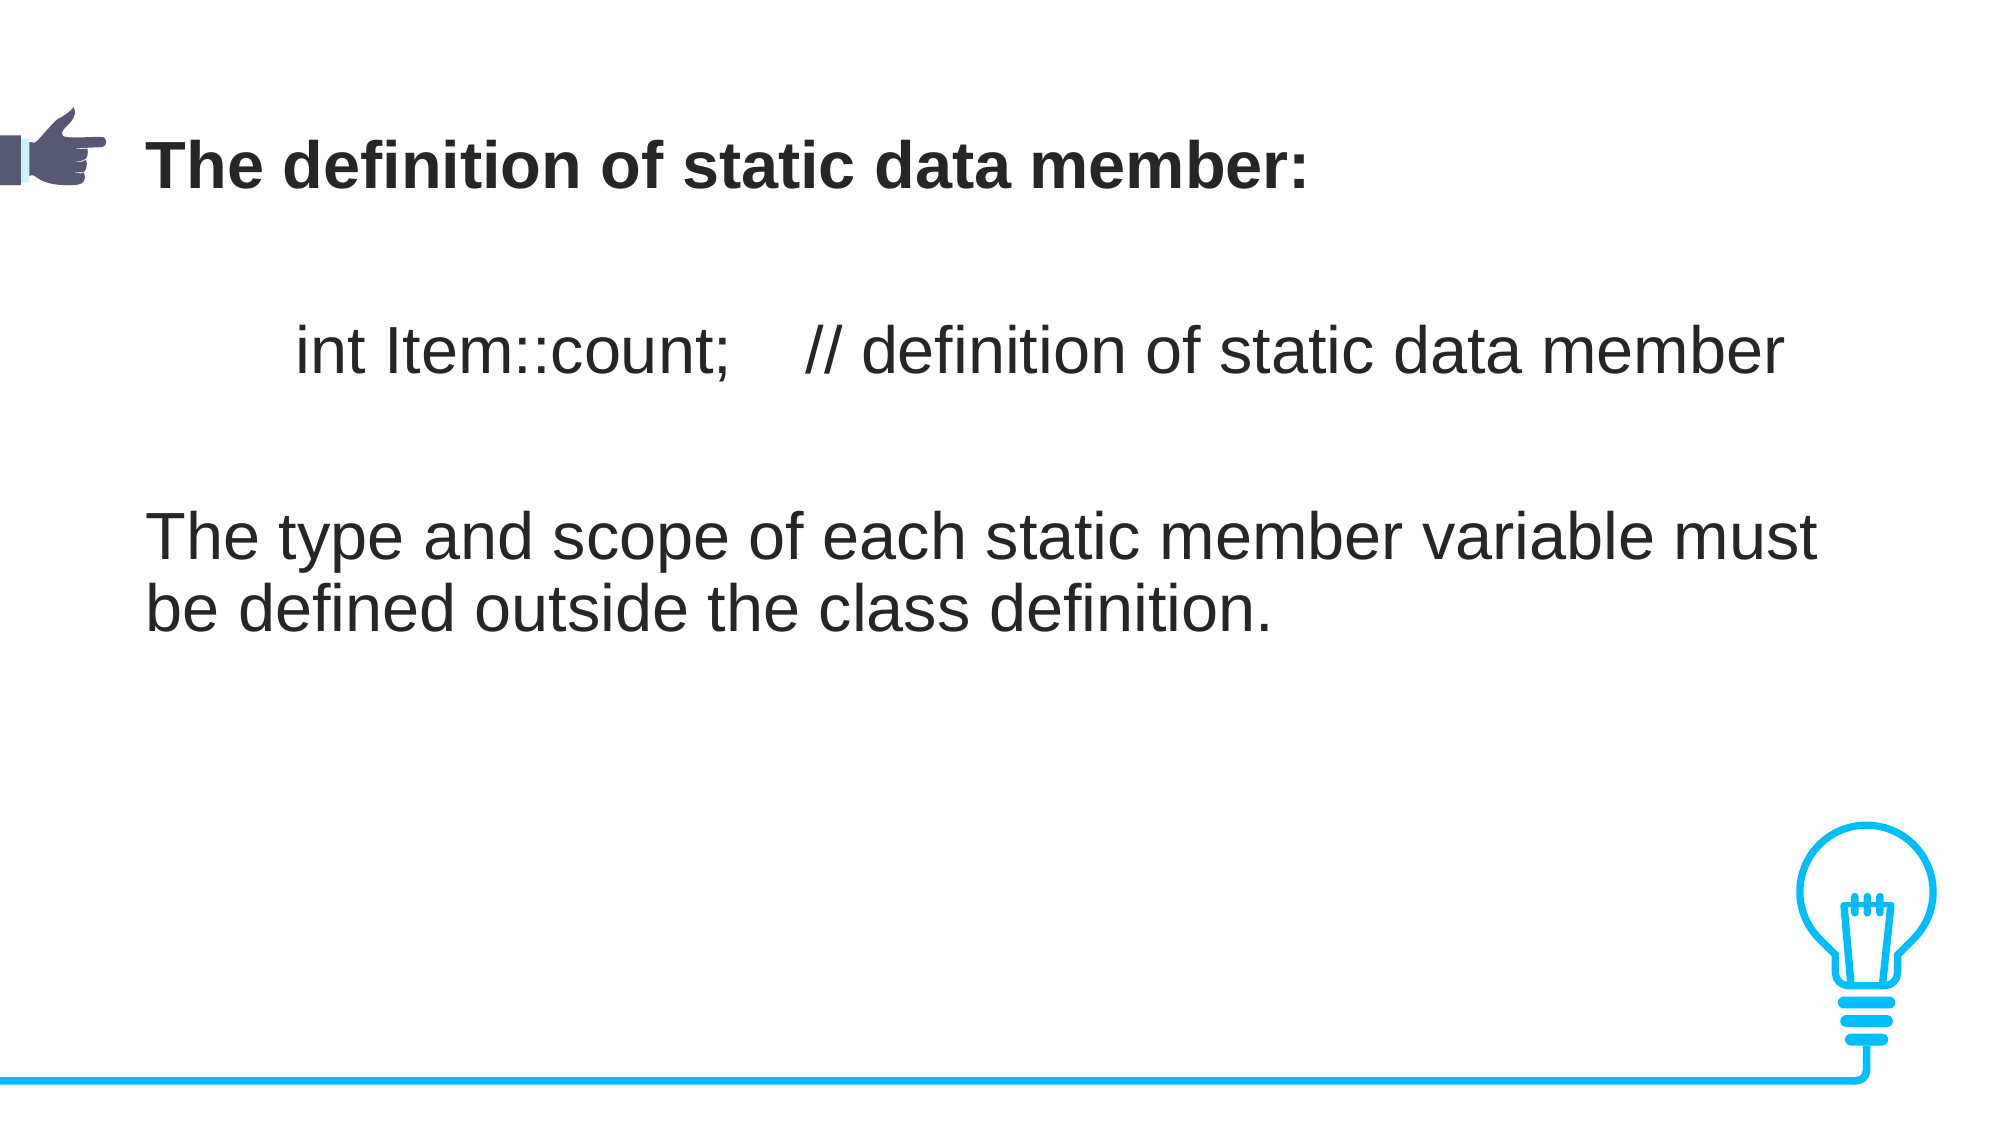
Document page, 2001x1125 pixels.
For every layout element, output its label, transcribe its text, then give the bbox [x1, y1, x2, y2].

list The definition of static data member: int Item::count; // definition of static data member The type and scope of each static member variable must be defined outside the class definition. [130, 46, 1927, 824]
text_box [0, 107, 107, 186]
